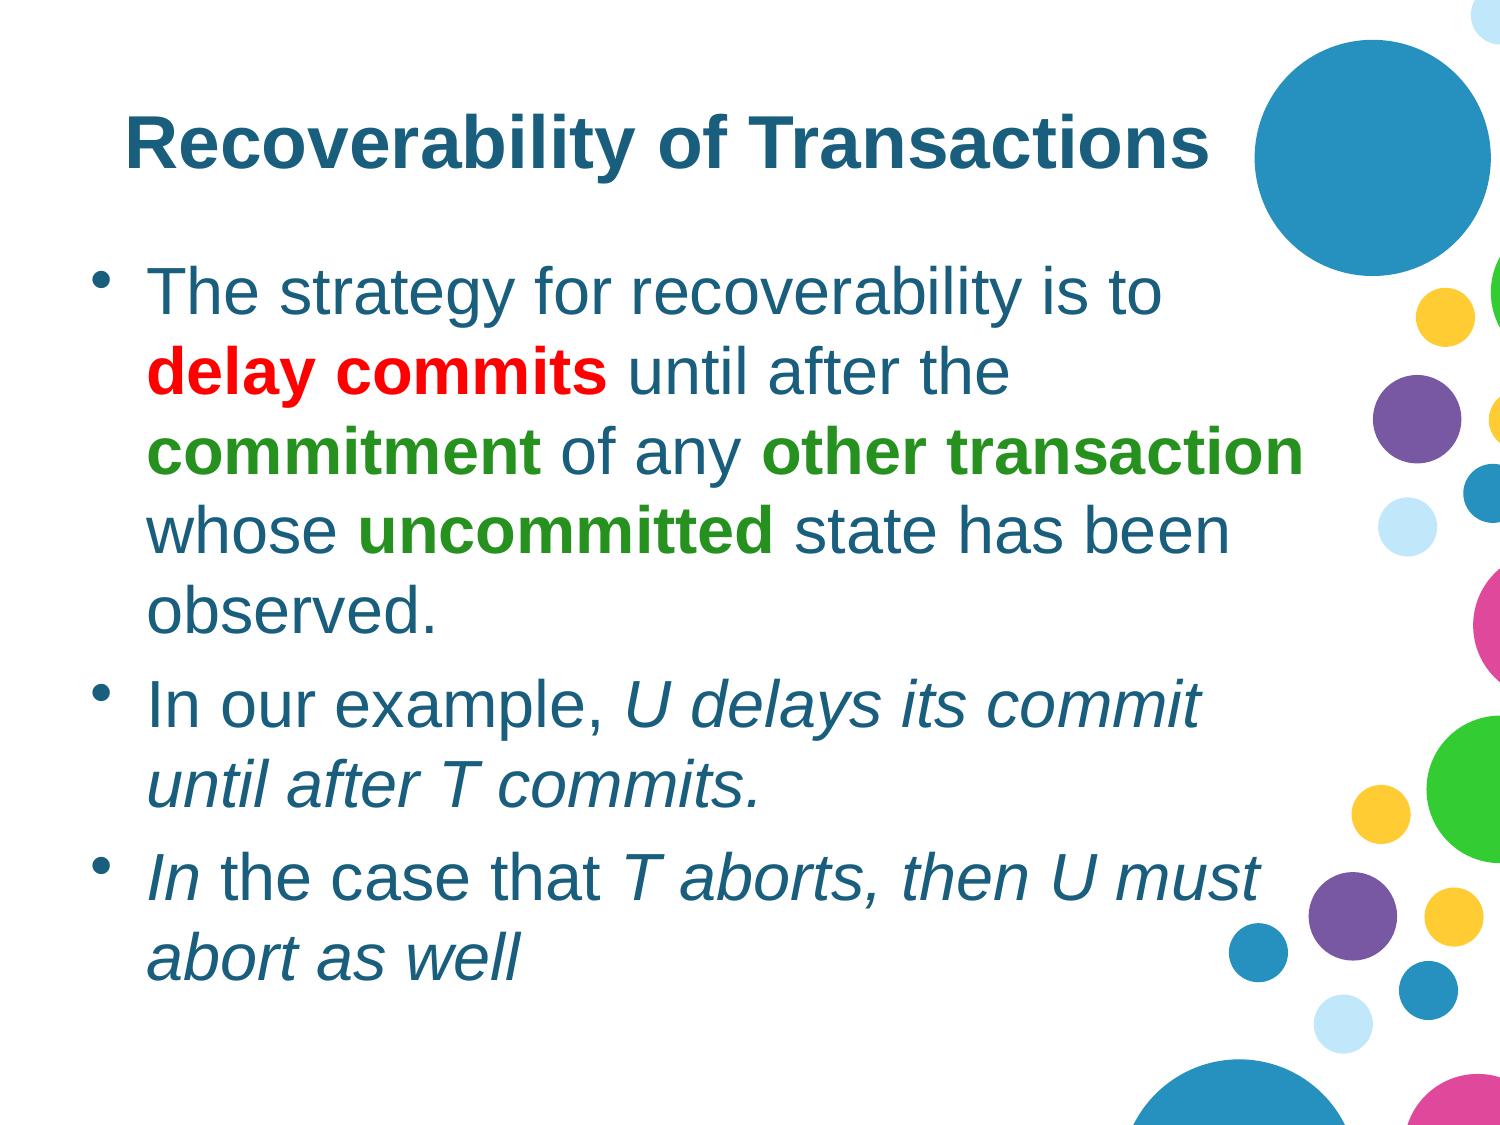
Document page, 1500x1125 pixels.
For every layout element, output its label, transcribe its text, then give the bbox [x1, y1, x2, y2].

list The strategy for recoverability is to delay commits until after the commitment of any other transaction whose uncommitted state has been observed. In our example, U delays its commit until after T commits. In the case that T aborts, then U must abort as well [75, 239, 1322, 1055]
title Recoverability of Transactions [75, 45, 1261, 233]
